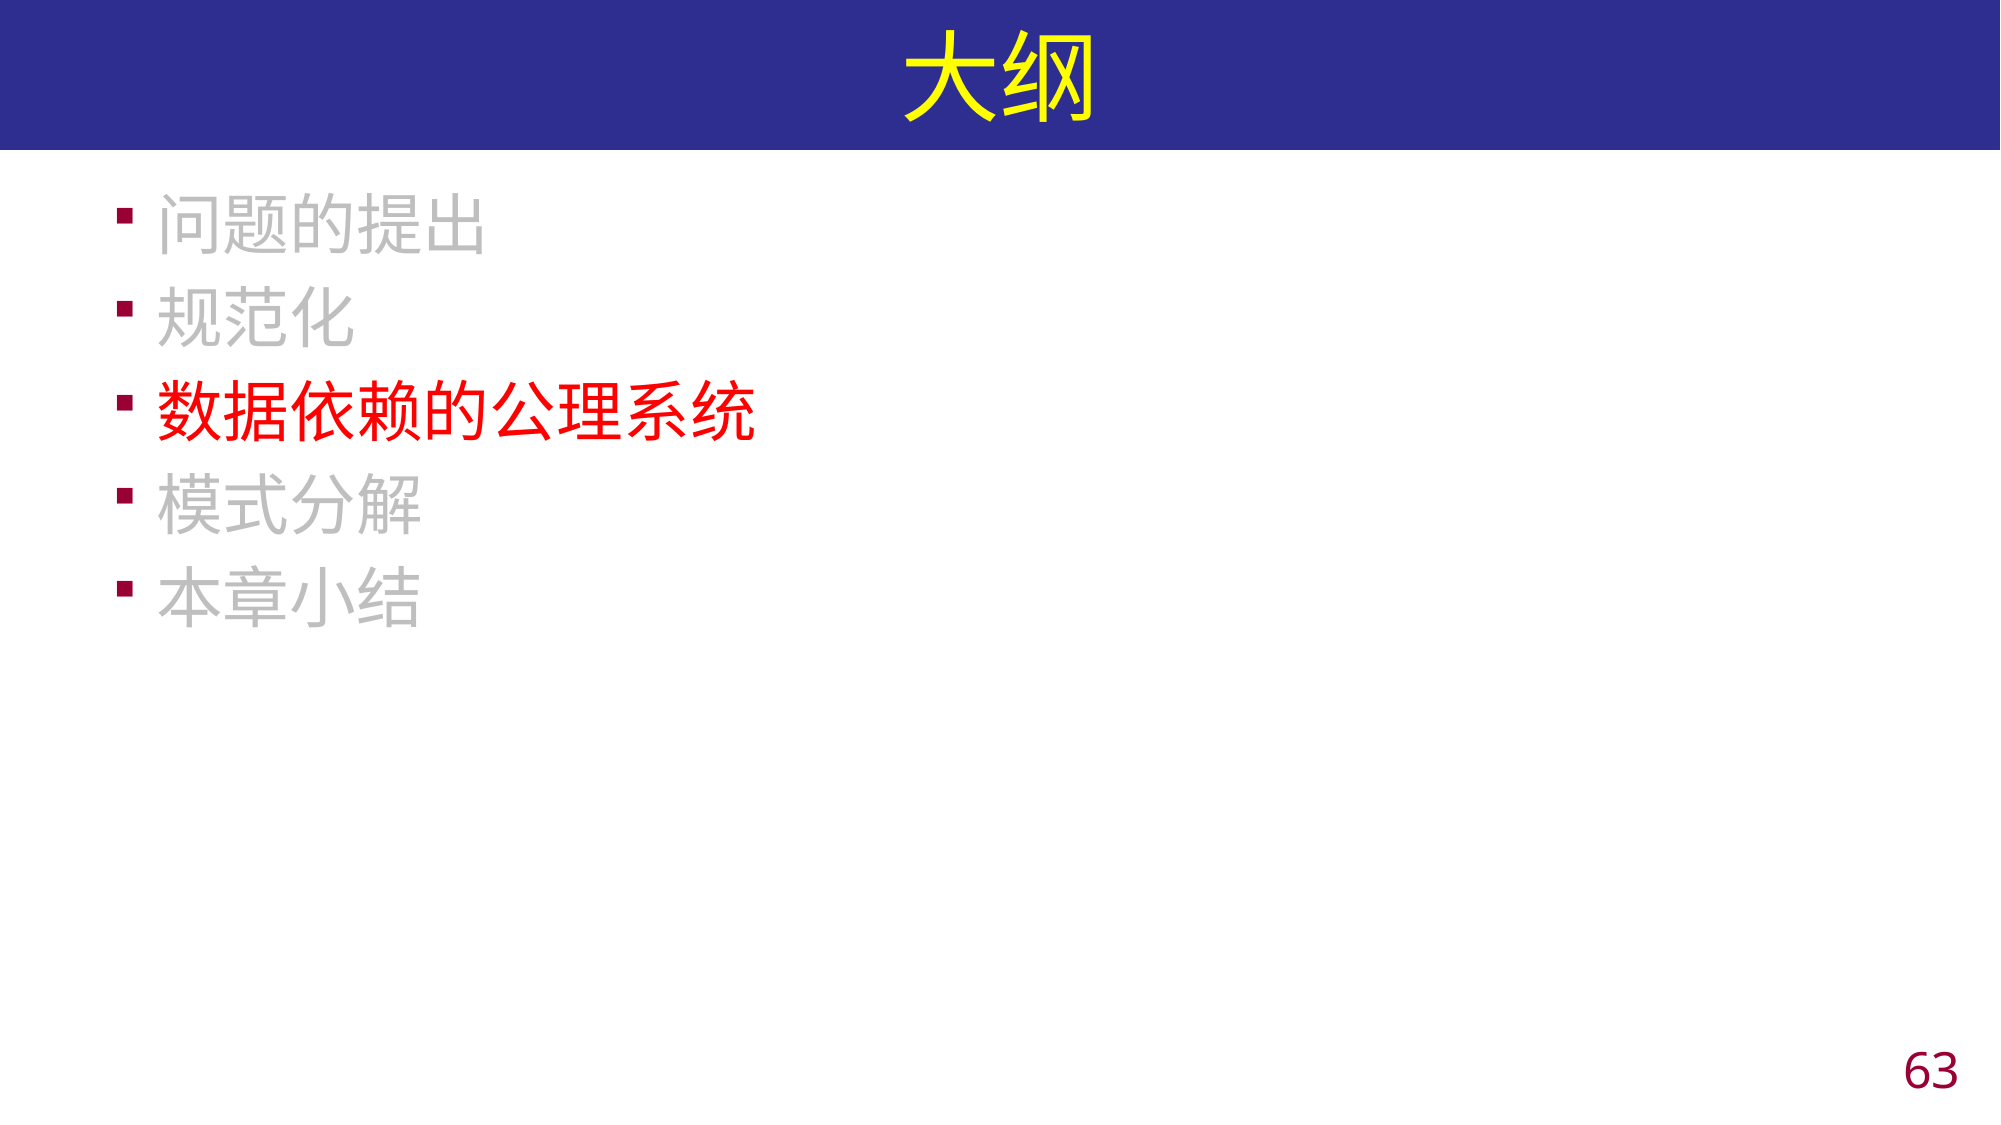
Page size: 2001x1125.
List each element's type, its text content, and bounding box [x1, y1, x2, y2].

list 问题的提出 规范化 数据依赖的公理系统 模式分解 本章小结 [97, 174, 1904, 1073]
title 大纲 [0, 0, 2000, 150]
slide_number 62 [1550, 1048, 1975, 1096]
